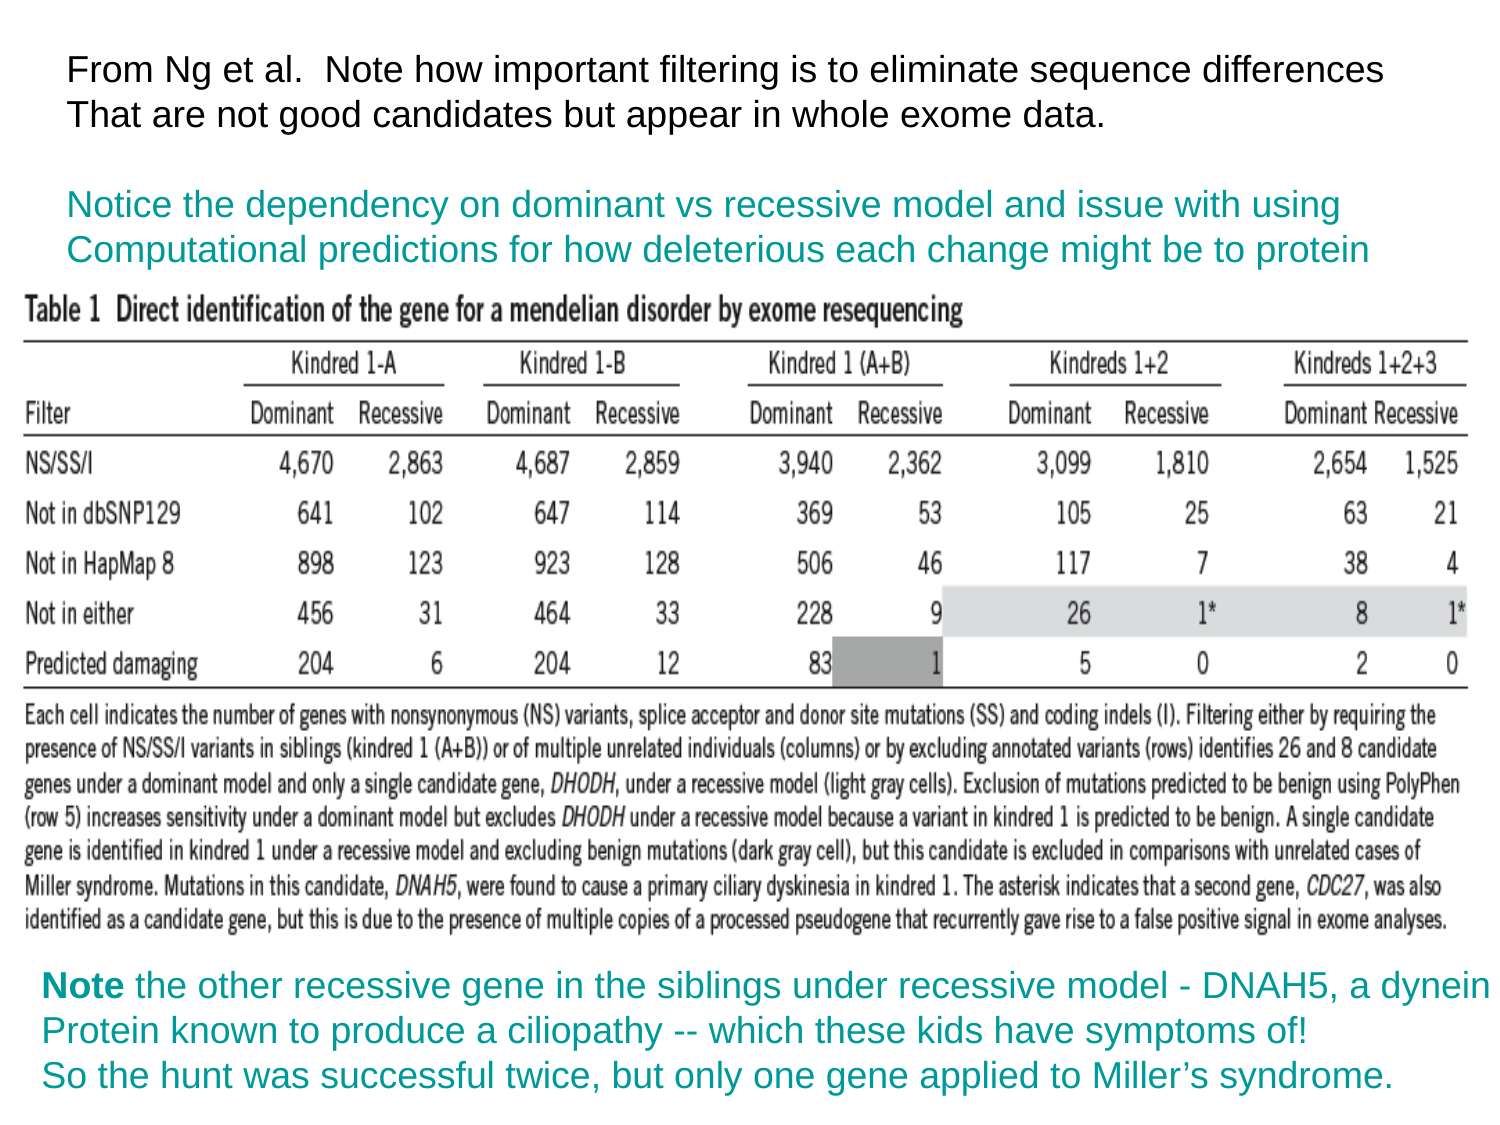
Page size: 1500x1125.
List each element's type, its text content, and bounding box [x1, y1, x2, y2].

picture [0, 274, 1500, 999]
text_box Note the other recessive gene in the siblings under recessive model - DNAH5, a dynein Protein known to produce a ciliopathy -- which these kids have symptoms of! So the hunt was successful twice, but only one gene applied to Miller’s syndrome. [26, 1005, 1500, 1104]
text_box From Ng et al. Note how important filtering is to eliminate sequence differences That are not good candidates but appear in whole exome data. Notice the dependency on dominant vs recessive model and issue with using Computational predictions for how deleterious each change might be to protein [51, 37, 1400, 273]
